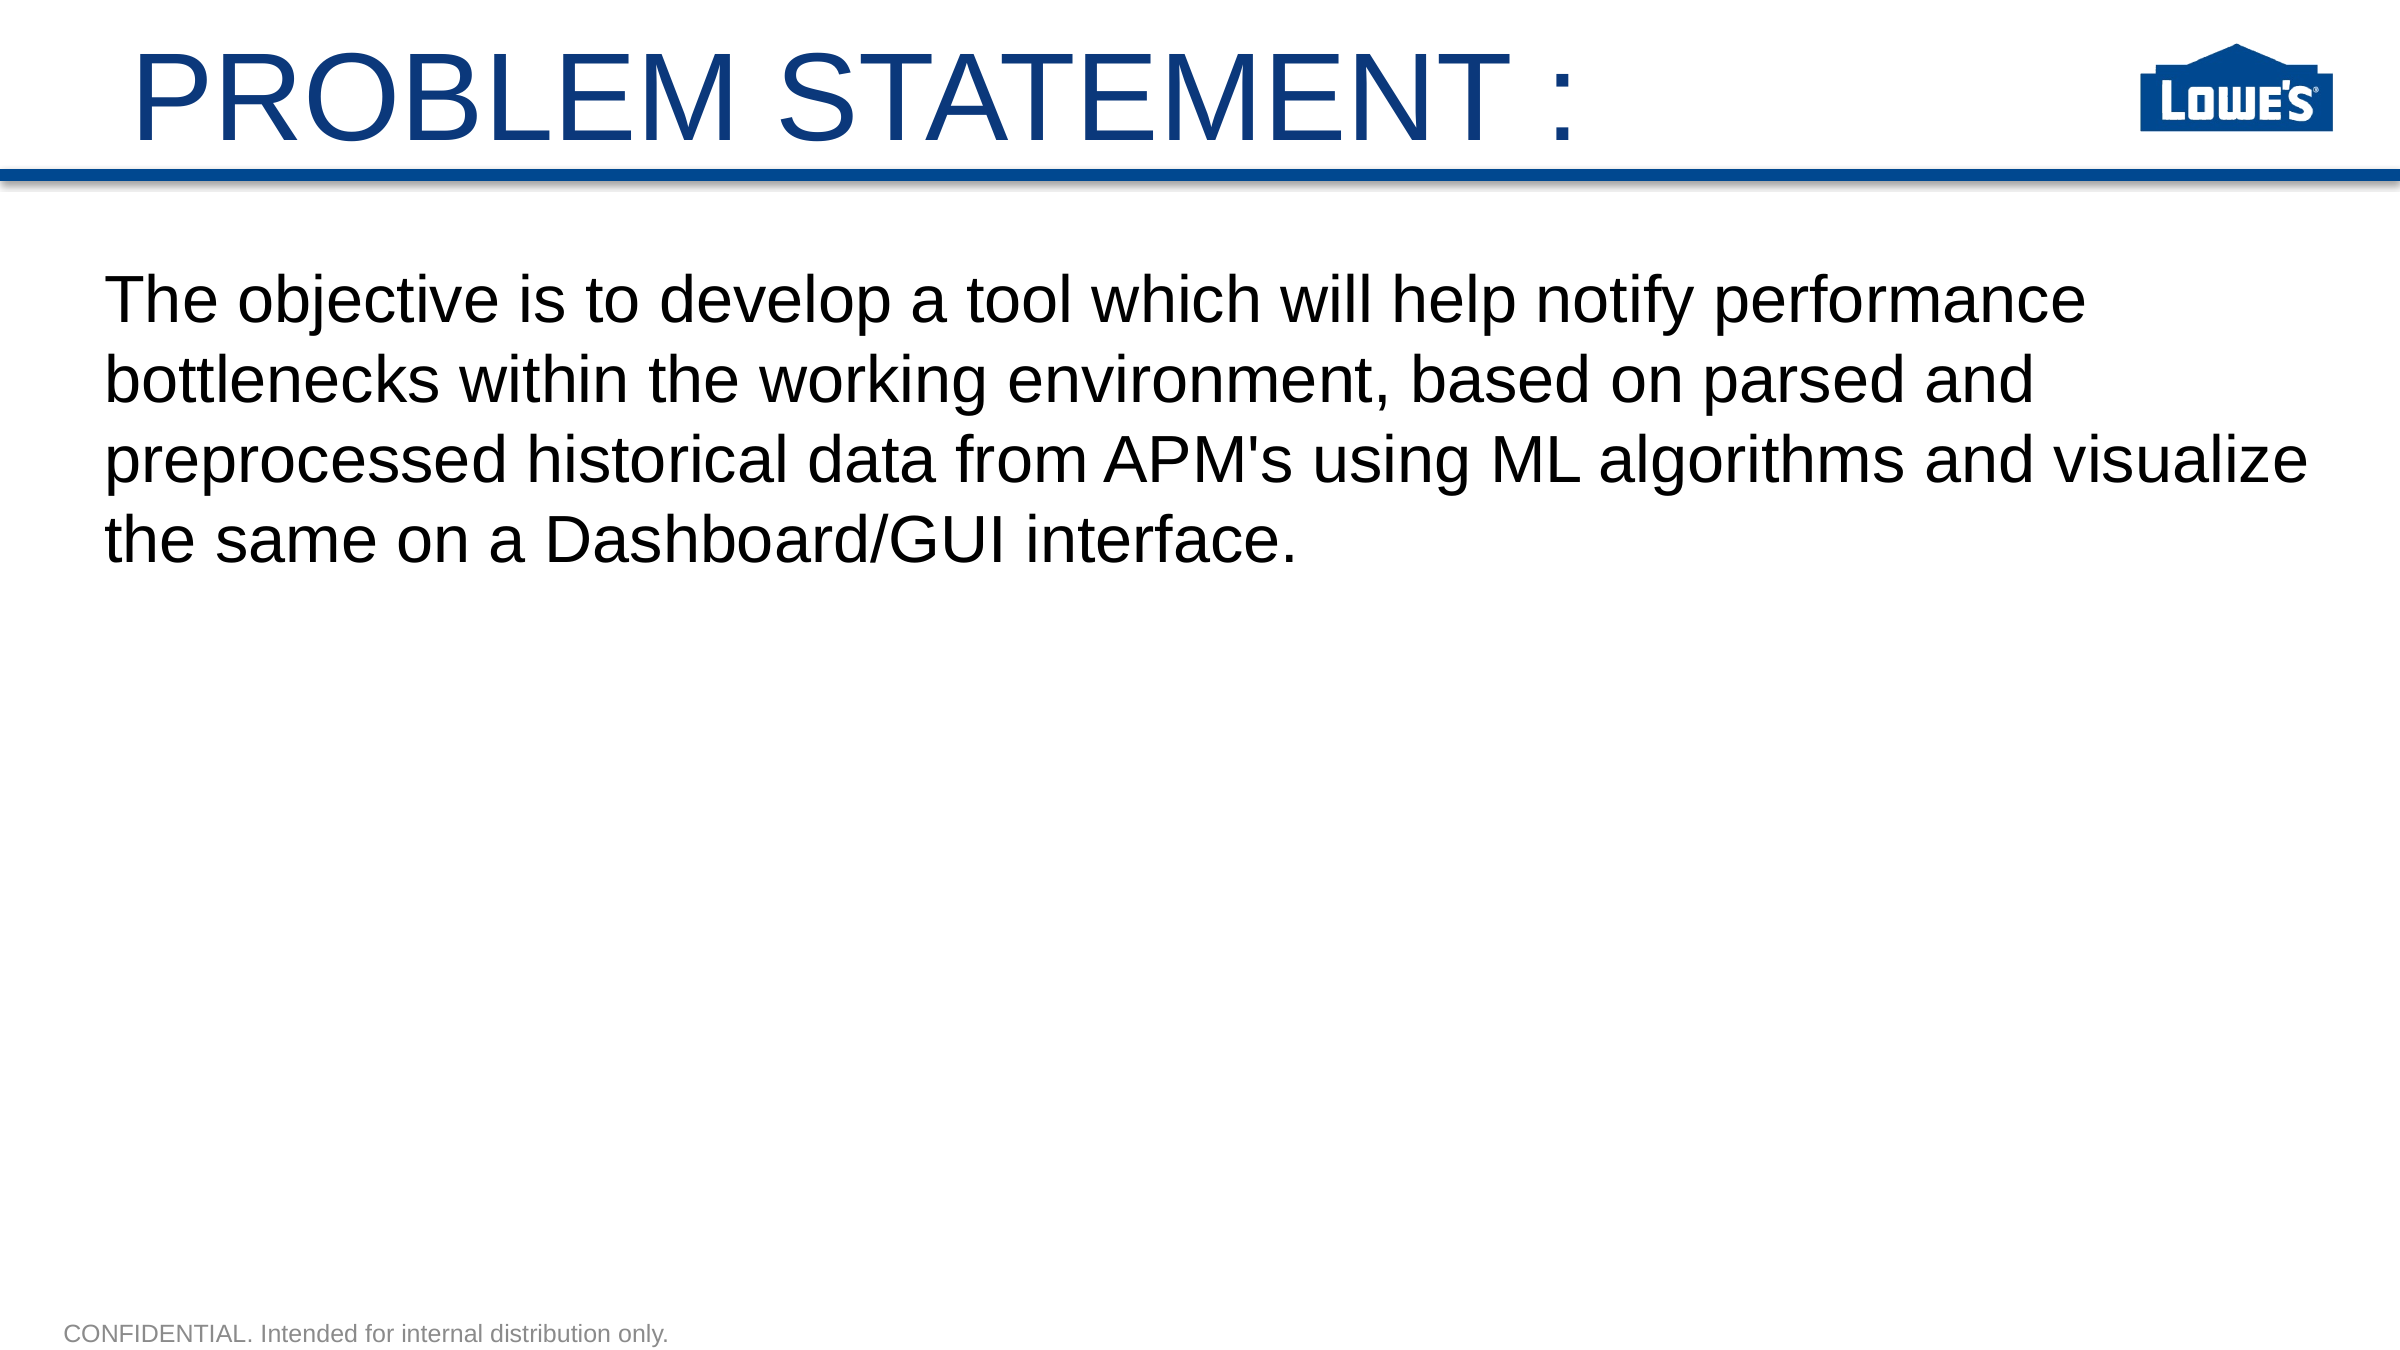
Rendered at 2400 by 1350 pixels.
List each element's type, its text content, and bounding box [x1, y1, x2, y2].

list The objective is to develop a tool which will help notify performance bottlenecks within the working environment, based on parsed and preprocessed historical data from APM's using ML algorithms and visualize the same on a Dashboard/GUI interface. [89, 248, 2350, 1221]
list PROBLEM STATEMENT : [115, 8, 2039, 158]
picture [2135, 38, 2338, 136]
